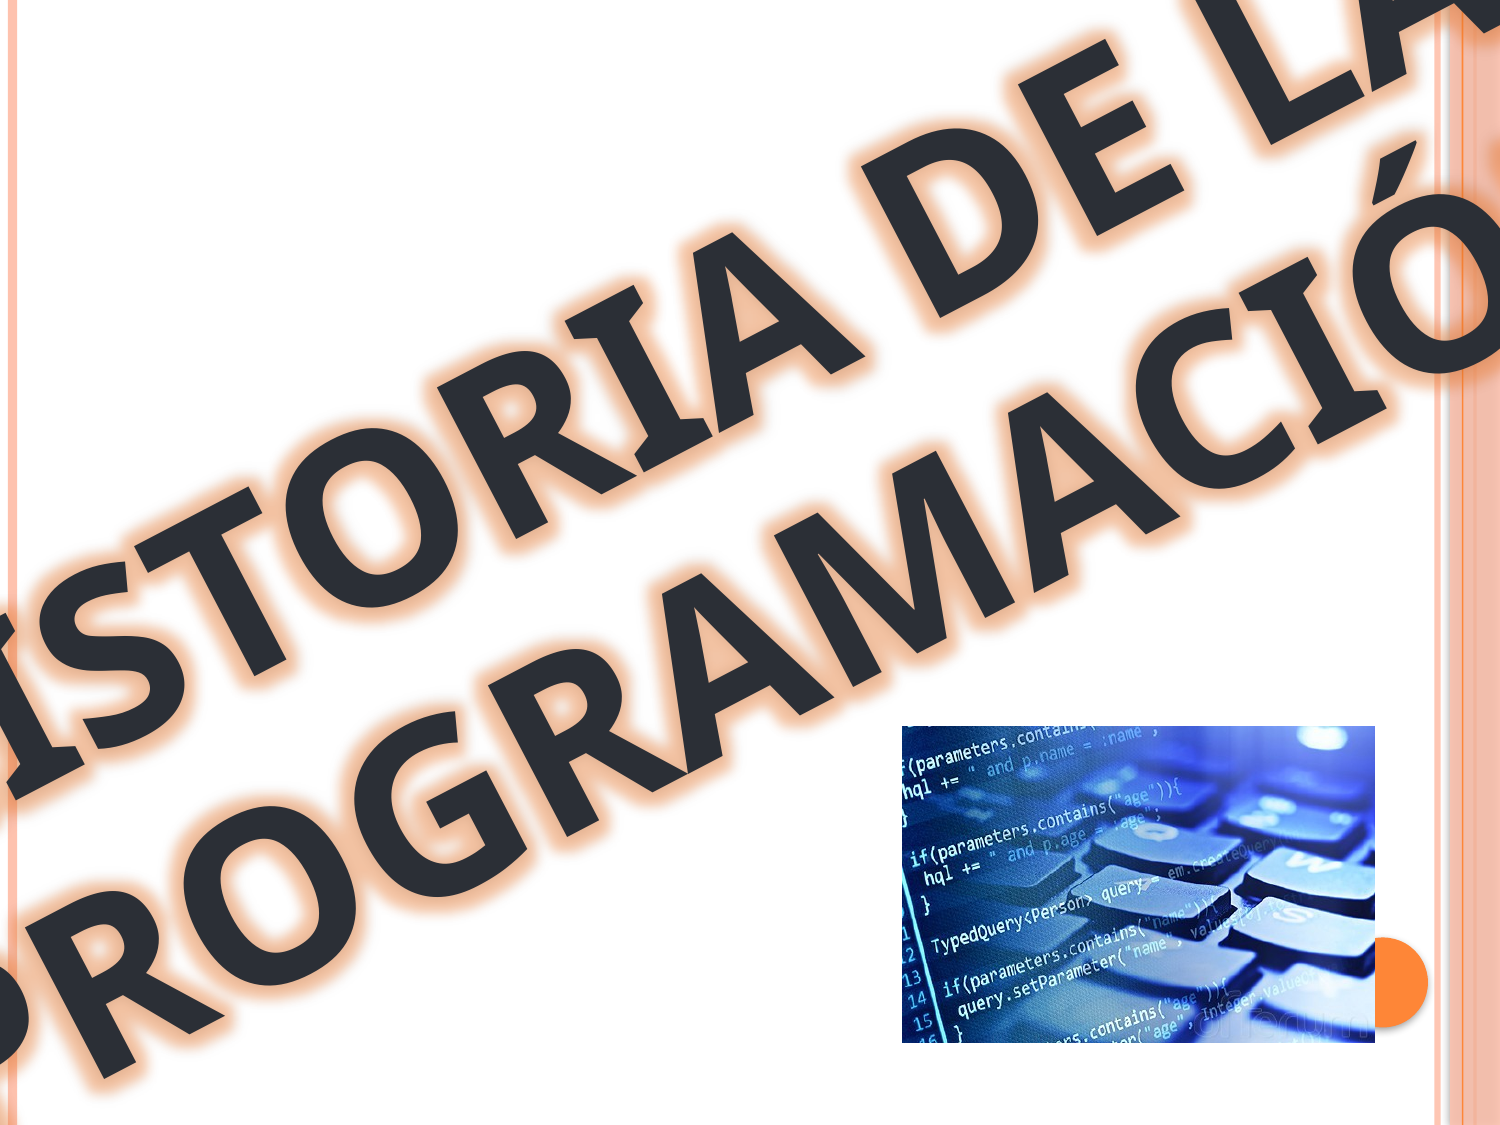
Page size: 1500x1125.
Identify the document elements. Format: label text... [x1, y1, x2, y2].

picture [901, 725, 1376, 1044]
text_box HISTORIA DE LA PROGRAMACIÓN [0, 0, 1500, 1125]
